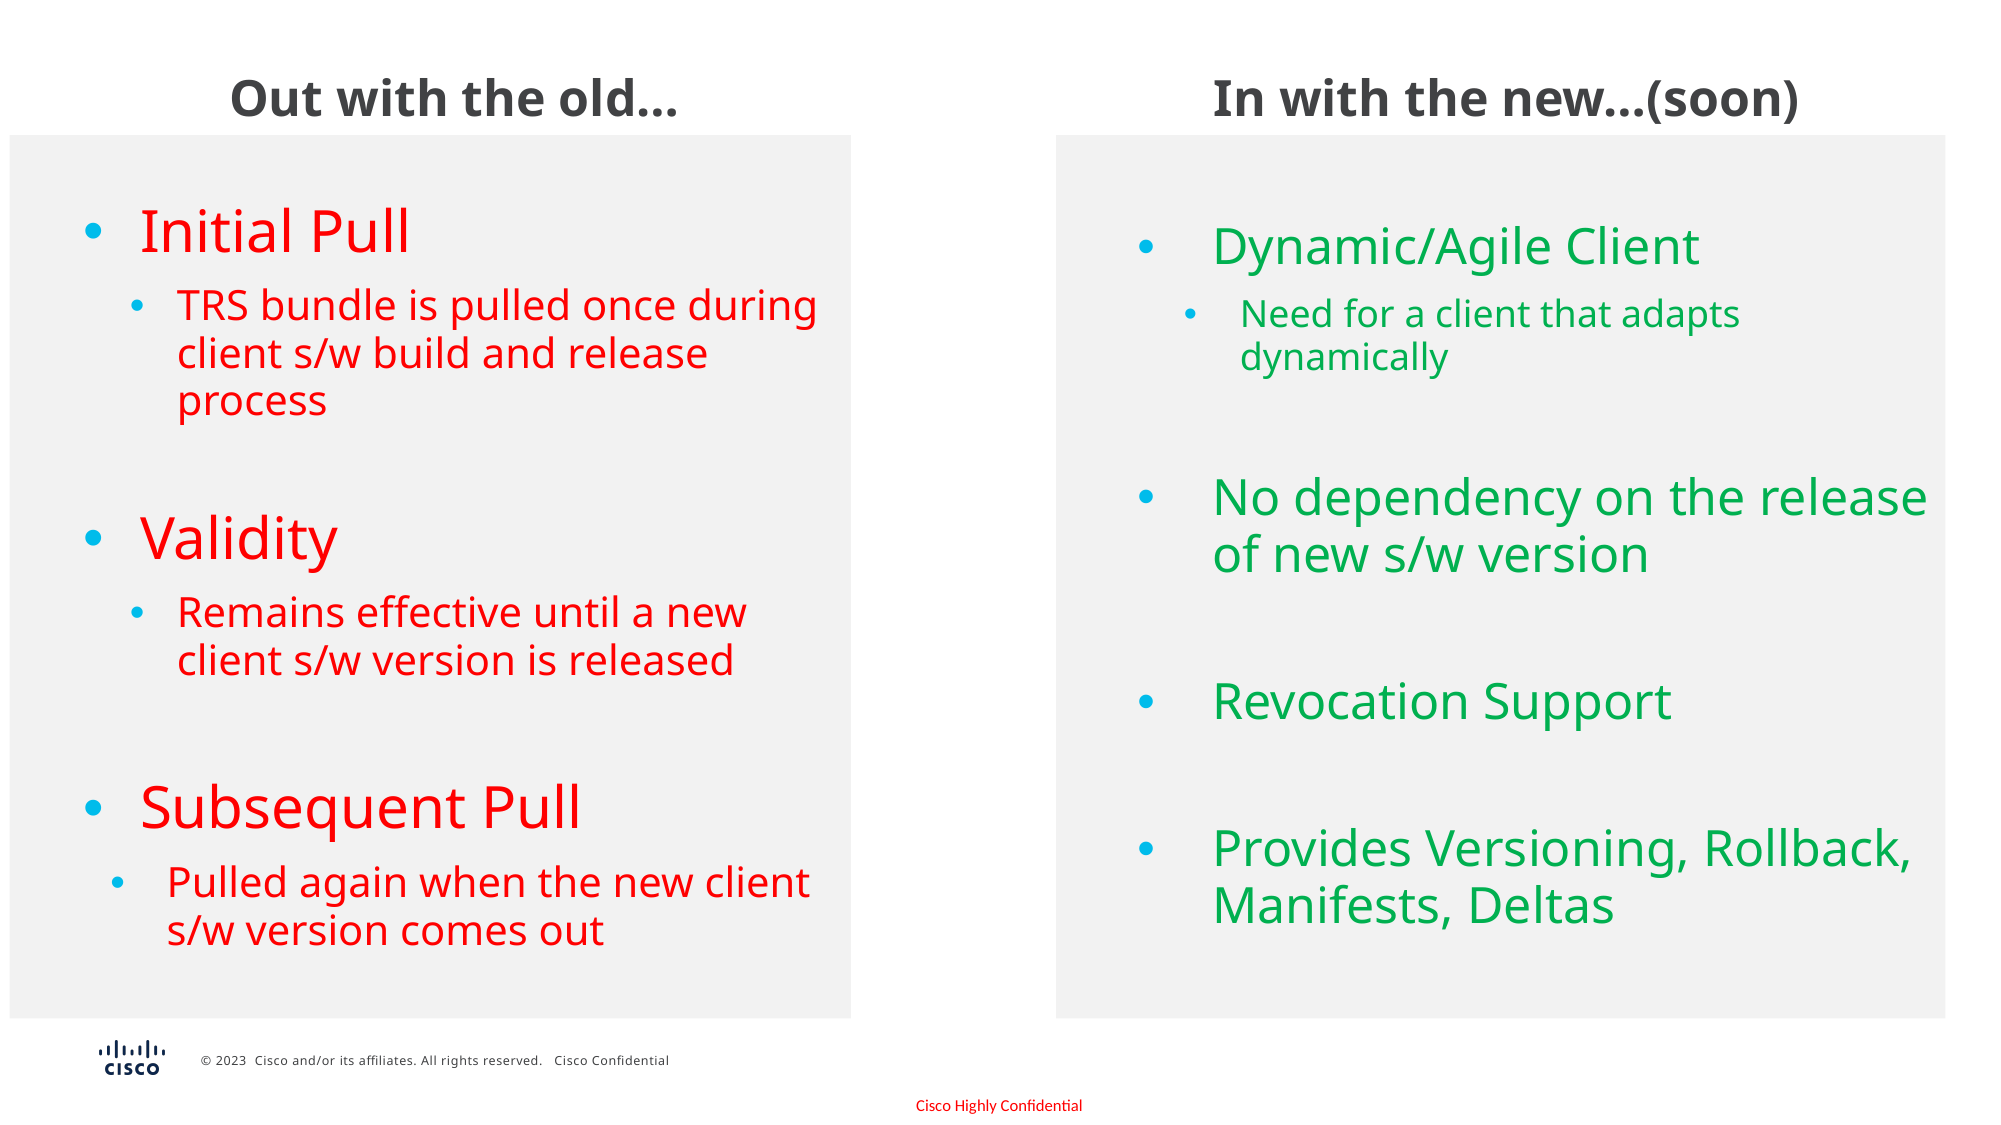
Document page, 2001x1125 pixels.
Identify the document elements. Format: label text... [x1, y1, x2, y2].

text_box Initial Pull TRS bundle is pulled once during client s/w build and release process Validity Remains effective until a new client s/w version is released Subsequent Pull Pulled again when the new client s/w version comes out [9, 135, 851, 1019]
text_box Out with the old… [214, 59, 843, 134]
text_box In with the new…(soon) [1199, 59, 1833, 134]
picture [99, 1040, 165, 1075]
text_box Dynamic/Agile Client Need for a client that adapts dynamically No dependency on the release of new s/w version Revocation Support Provides Versioning, Rollback, Manifests, Deltas [1056, 135, 1946, 1019]
